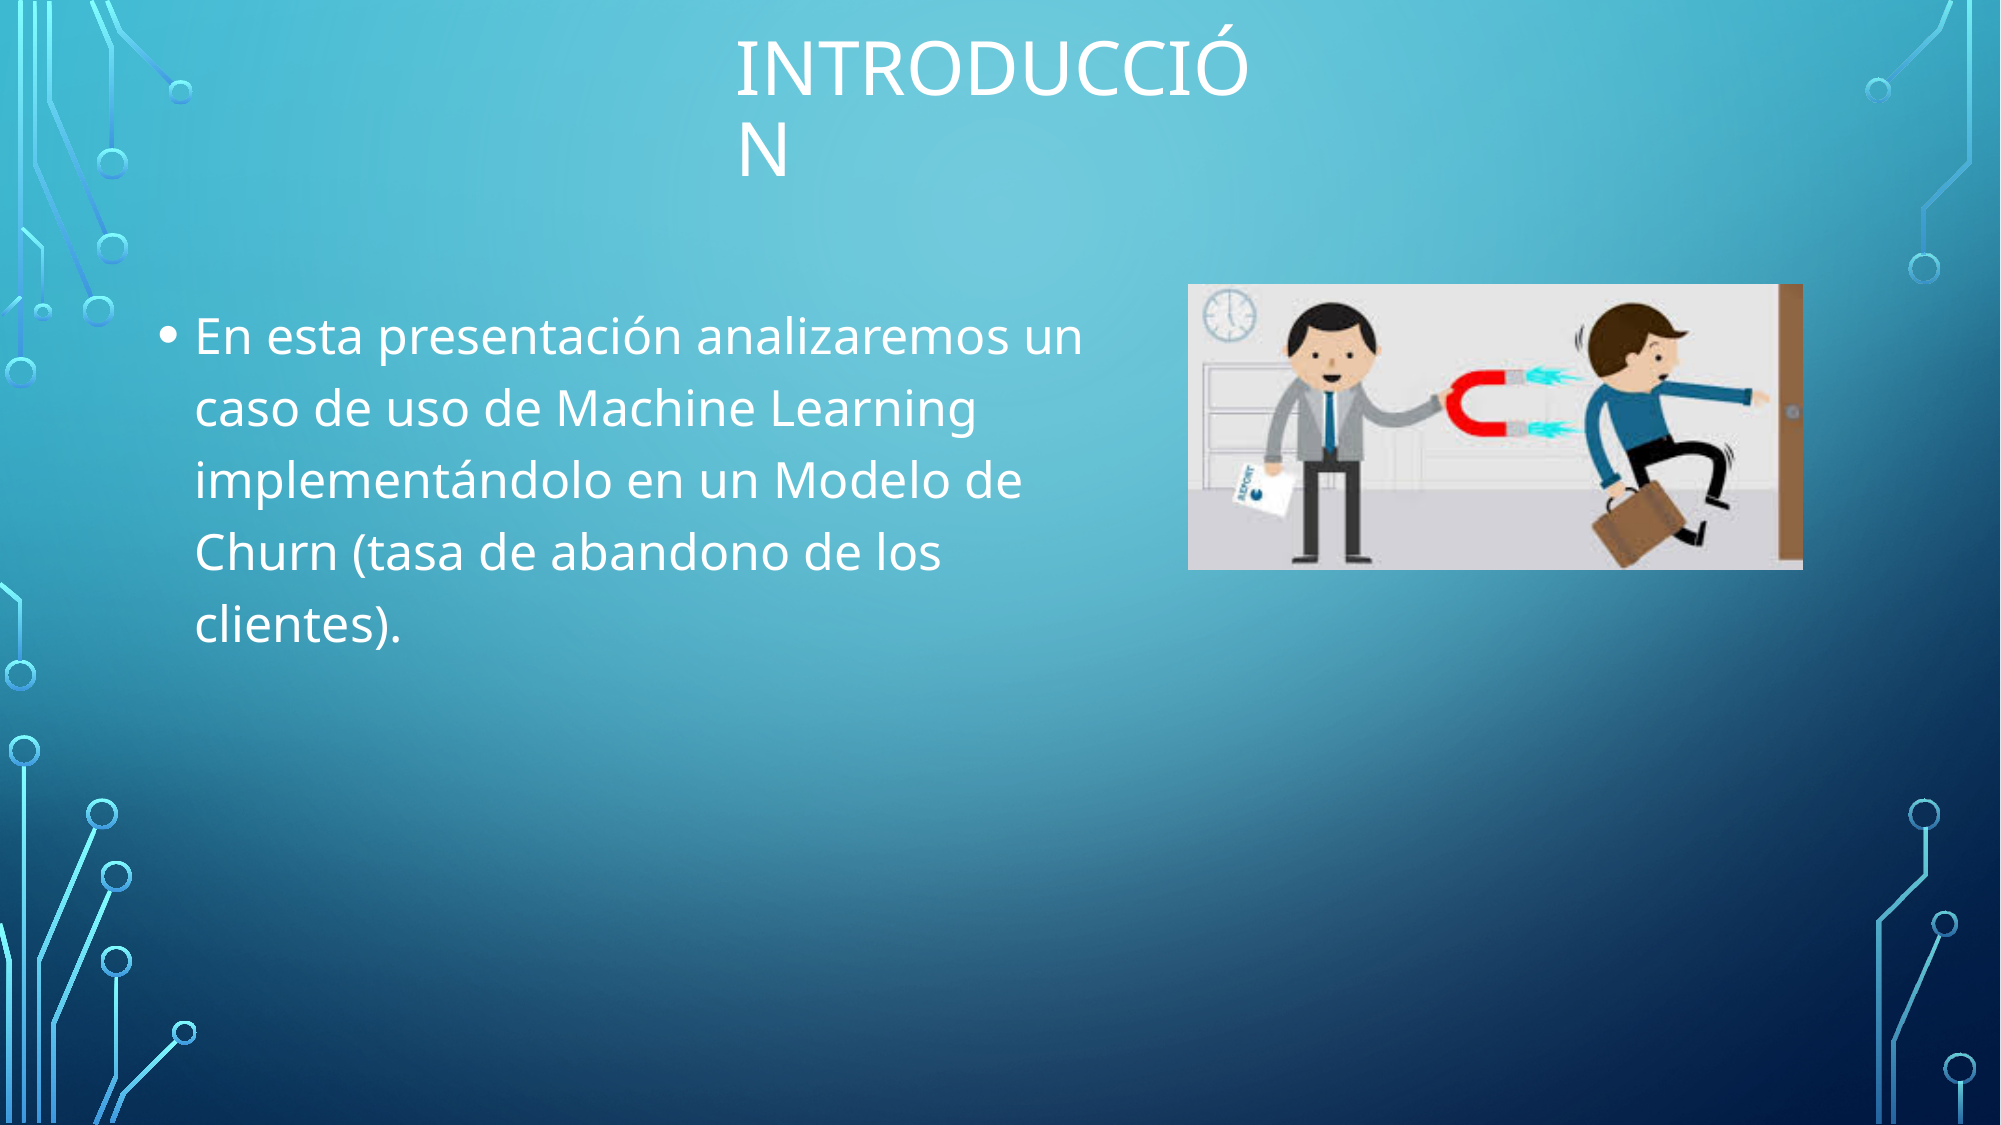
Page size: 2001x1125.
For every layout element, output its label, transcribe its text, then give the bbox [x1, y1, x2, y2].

list En esta presentación analizaremos un caso de uso de Machine Learning implementándolo en un Modelo de Churn (tasa de abandono de los clientes). [142, 284, 1101, 834]
picture [1188, 284, 1803, 570]
title introducción [720, 54, 1275, 170]
